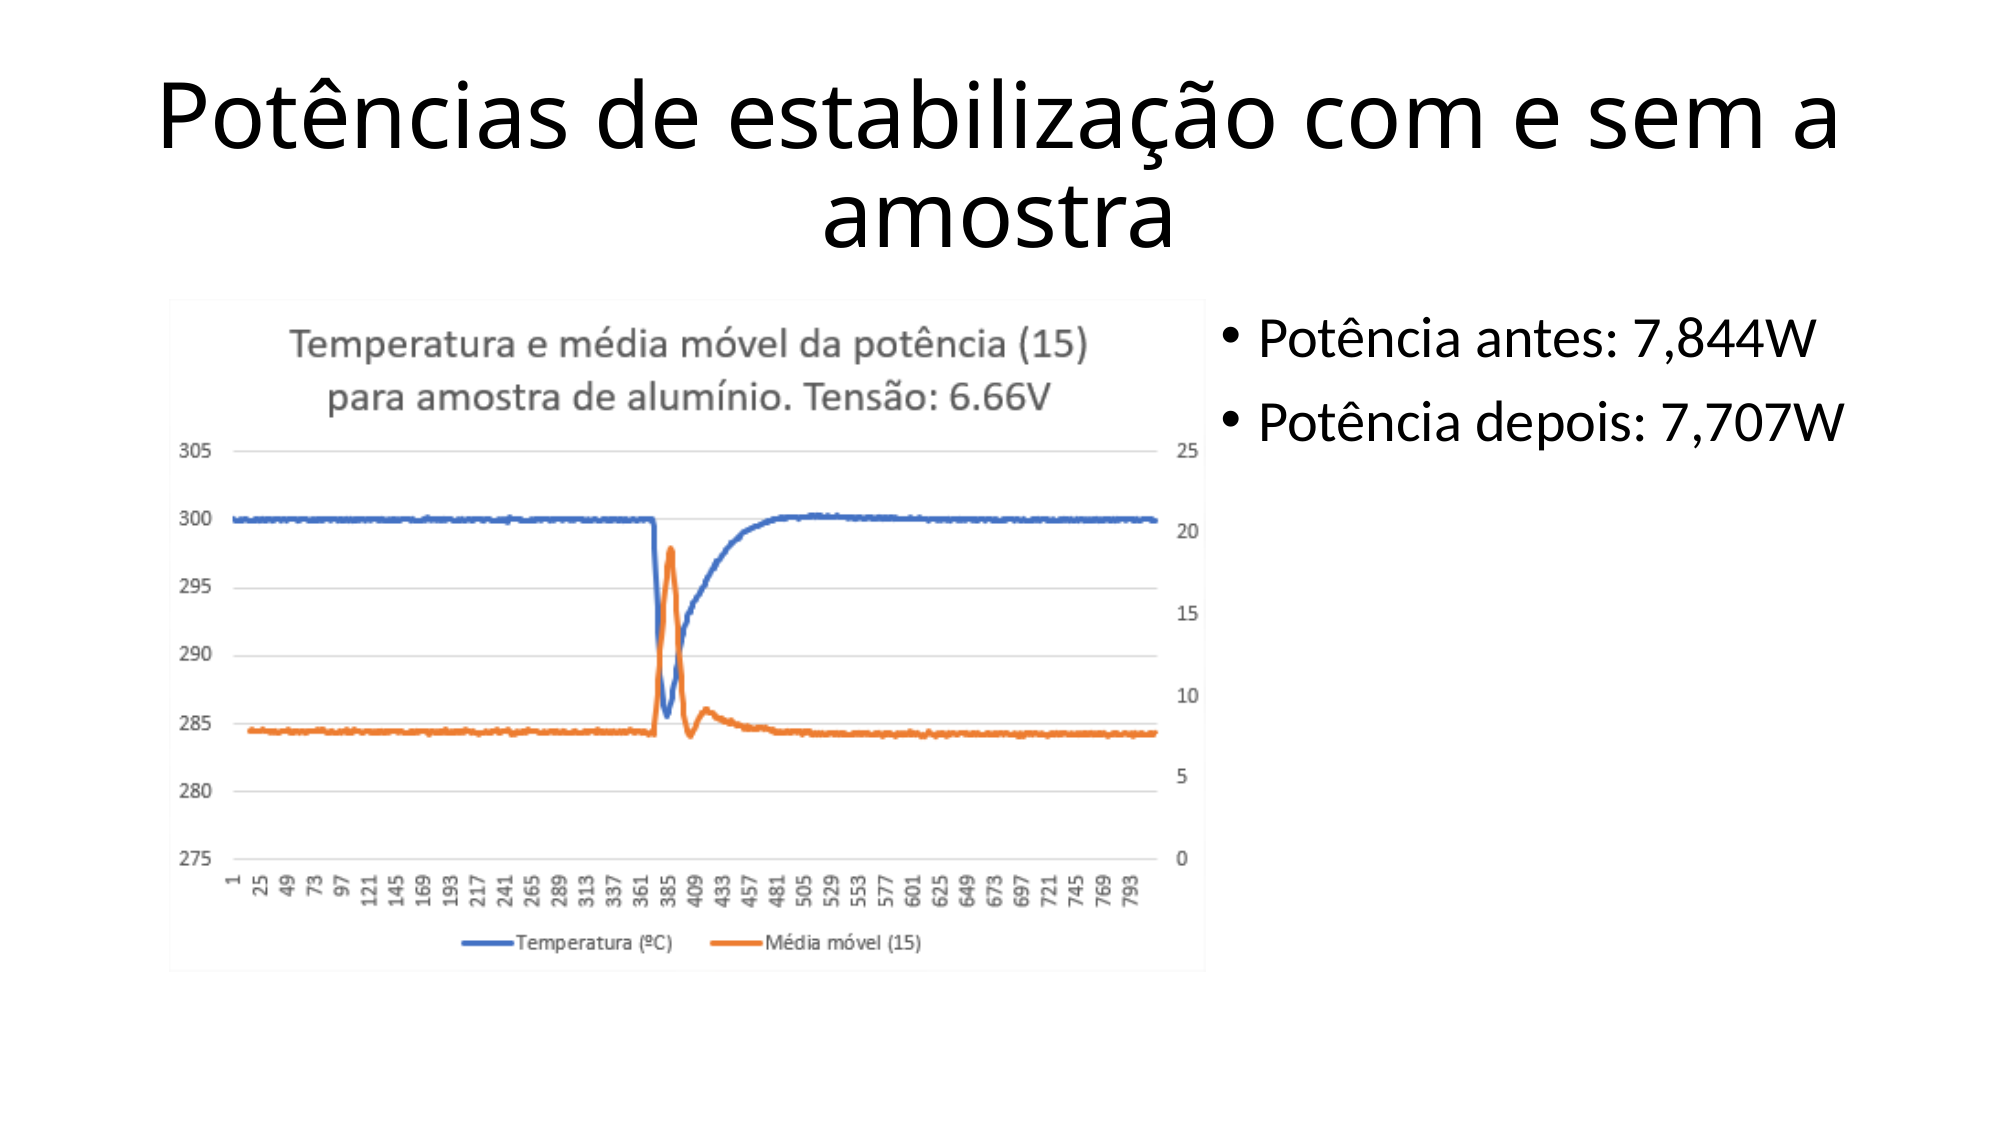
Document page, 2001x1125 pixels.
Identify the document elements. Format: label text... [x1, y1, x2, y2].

title Potências de estabilização com e sem a amostra [137, 59, 1863, 278]
picture [169, 299, 1206, 972]
list Potência antes: 7,844W Potência depois: 7,707W [1205, 299, 1863, 1014]
